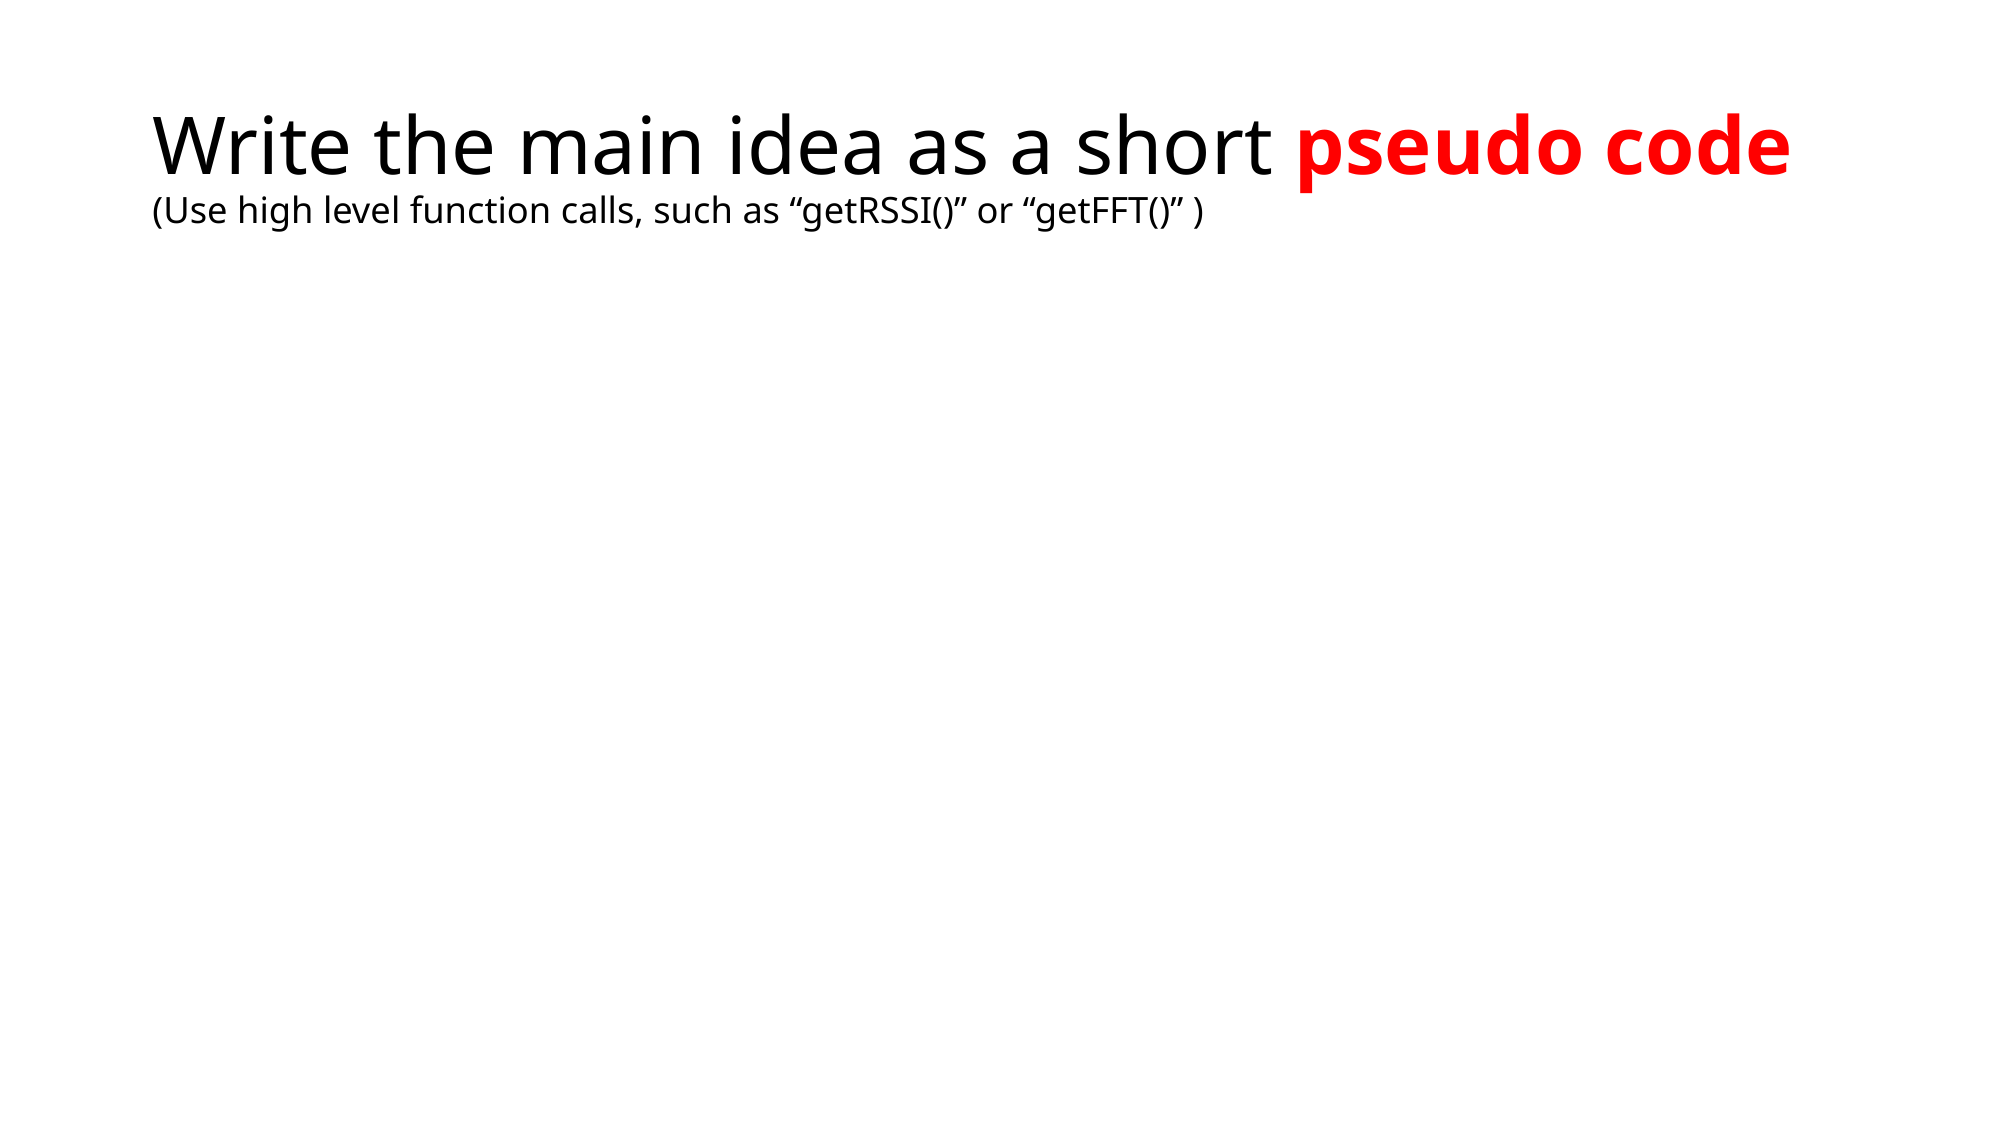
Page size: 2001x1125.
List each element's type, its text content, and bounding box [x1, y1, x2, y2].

title Write the main idea as a short pseudo code (Use high level function calls, such as “getRSSI()” or “getFFT()” ) [137, 59, 1863, 278]
